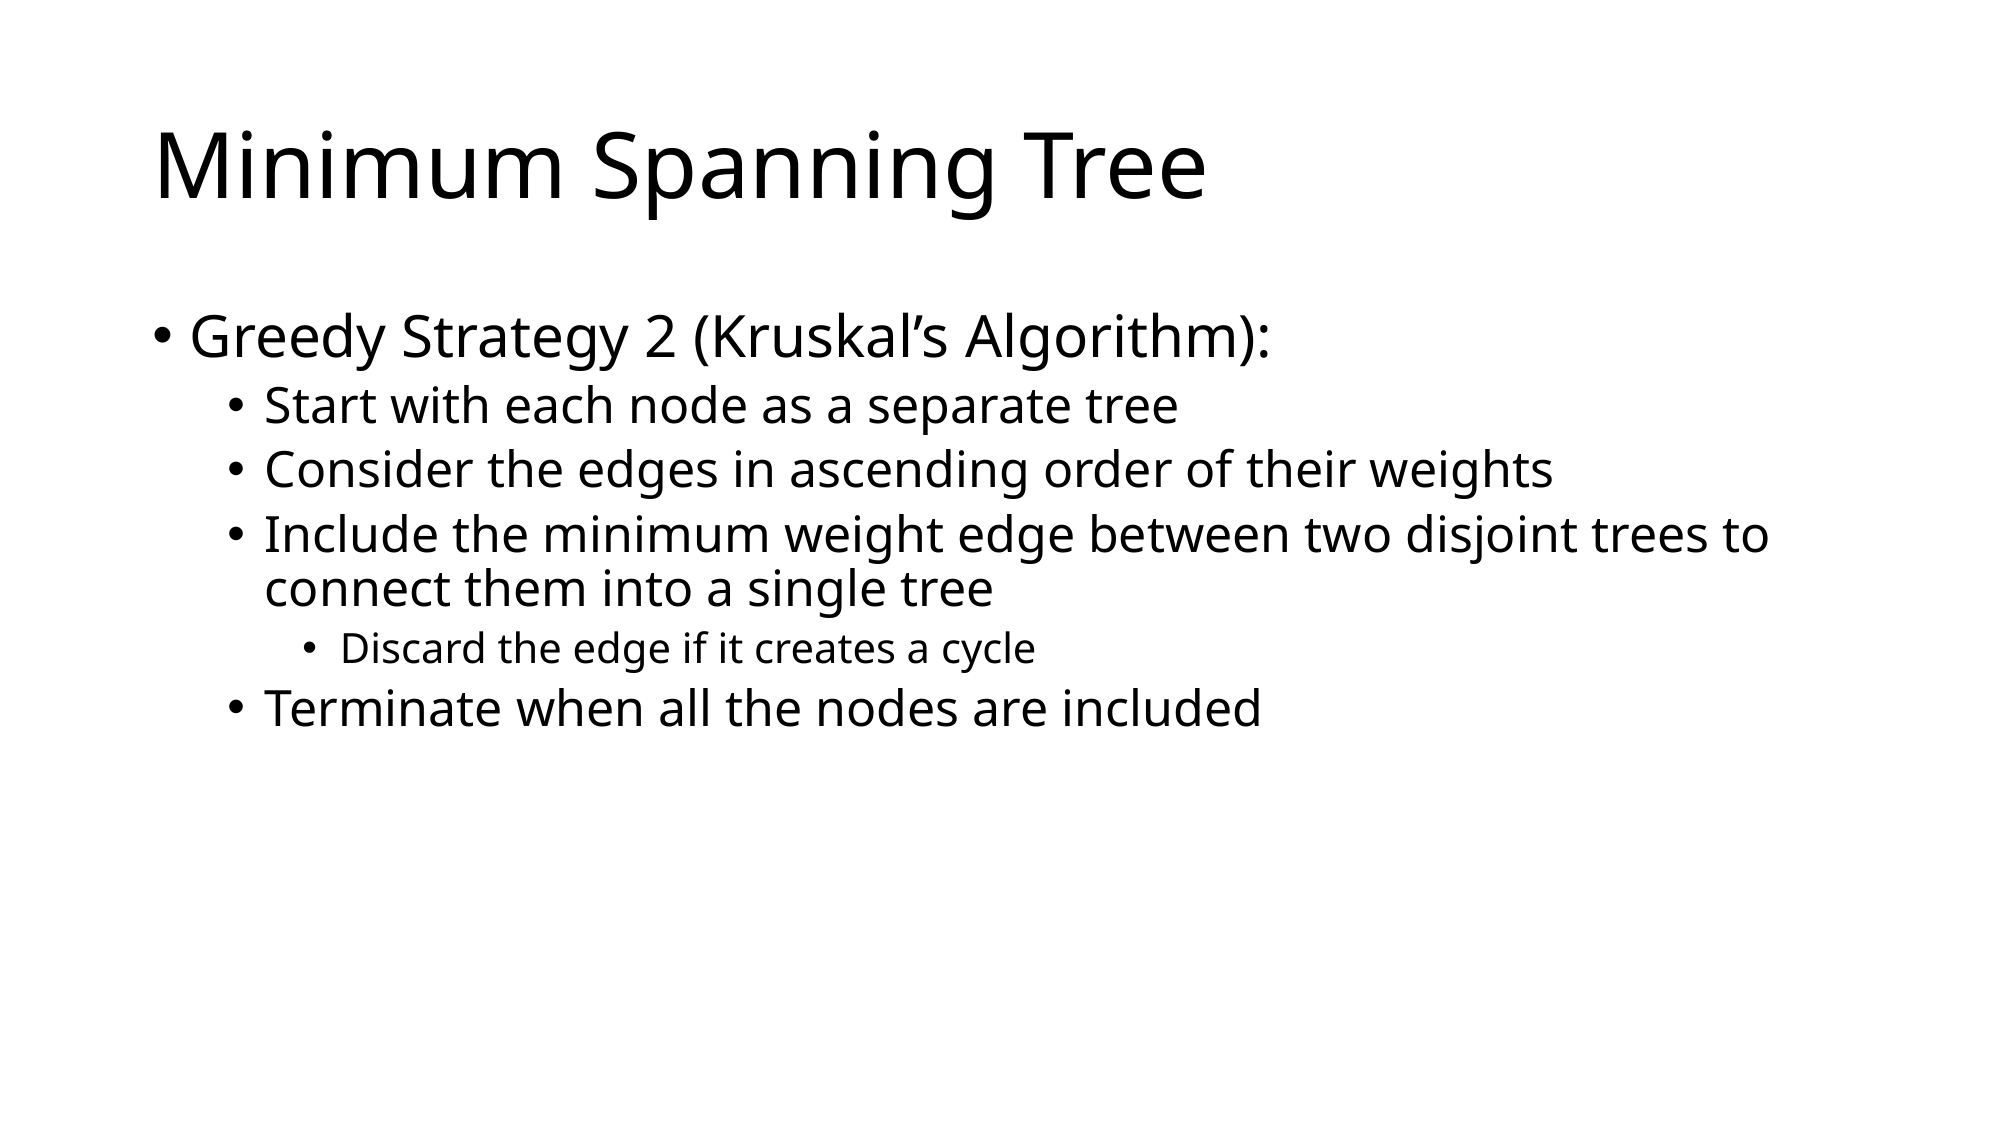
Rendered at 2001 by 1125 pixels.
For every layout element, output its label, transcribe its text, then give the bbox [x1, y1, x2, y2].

title Minimum Spanning Tree [137, 59, 1863, 278]
list Greedy Strategy 2 (Kruskal’s Algorithm): Start with each node as a separate tree Consider the edges in ascending order of their weights Include the minimum weight edge between two disjoint trees to connect them into a single tree Discard the edge if it creates a cycle Terminate when all the nodes are included [137, 299, 1863, 1014]
